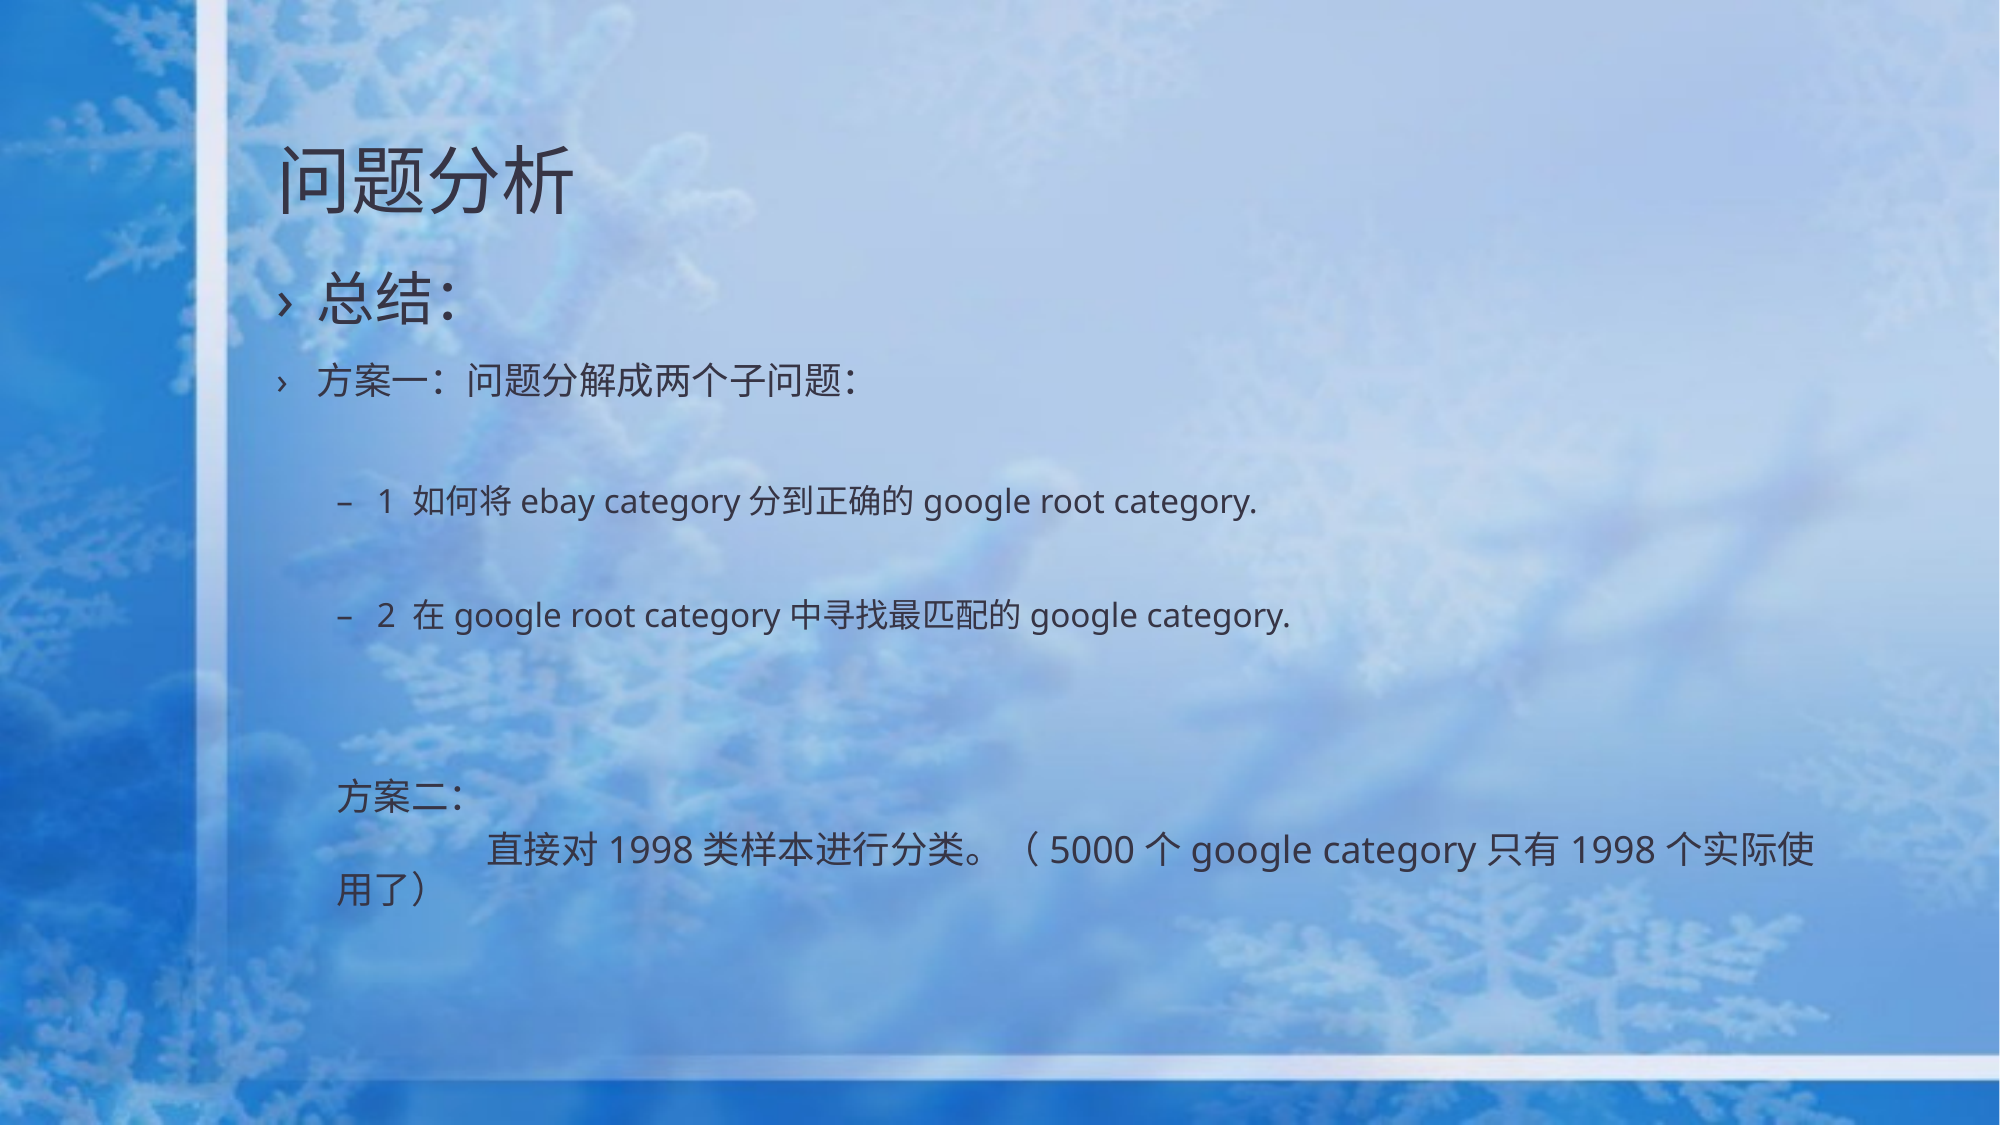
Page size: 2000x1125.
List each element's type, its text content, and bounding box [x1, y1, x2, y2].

title 问题分析 [261, 29, 1867, 233]
list 总结： 方案一：问题分解成两个子问题： 1 如何将ebay category分到正确的google root category. 2 在google root category中寻找最匹配的google category. 方案二： 直接对1998类样本进行分类。（5000个google category只有1998个实际使用了） [261, 262, 1867, 1013]
picture [0, 0, 2000, 1125]
